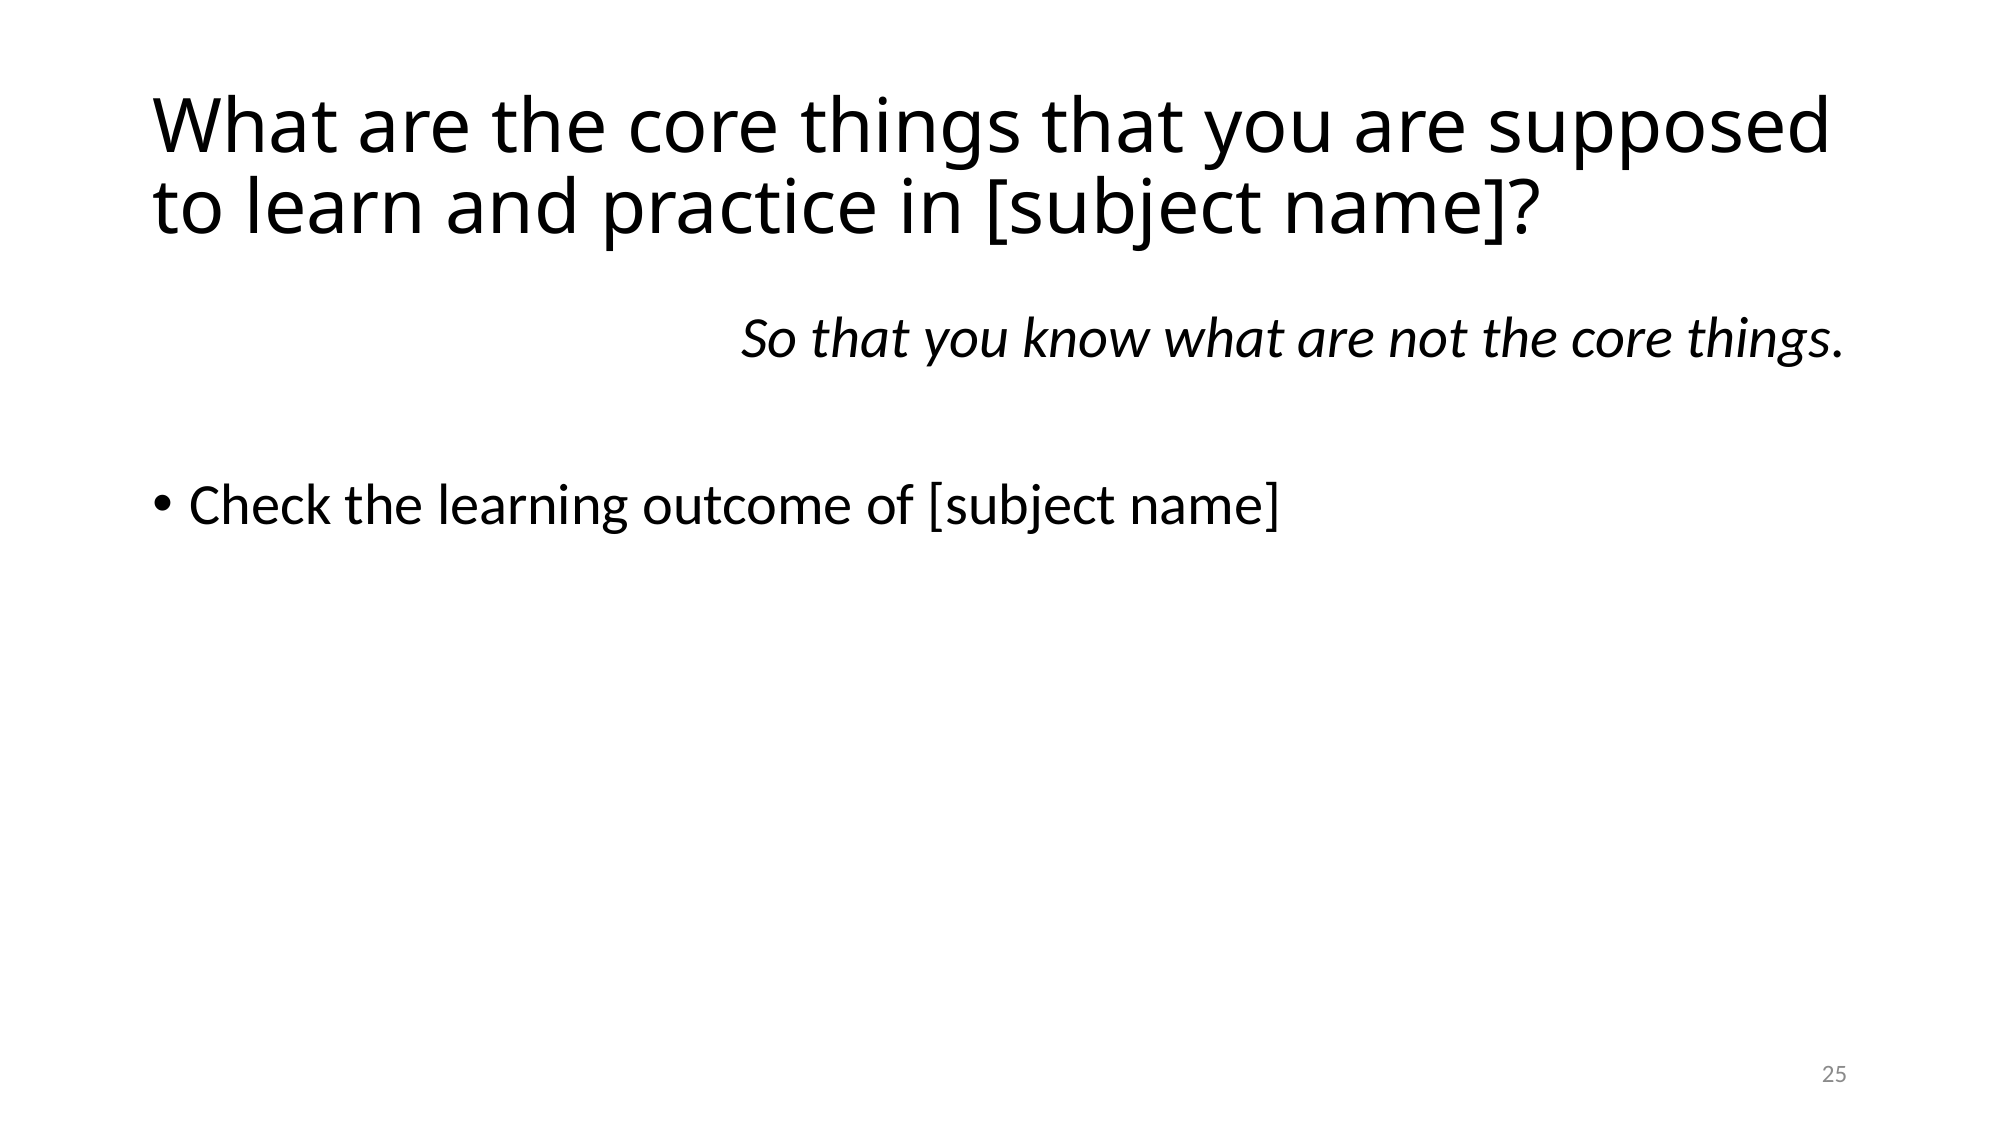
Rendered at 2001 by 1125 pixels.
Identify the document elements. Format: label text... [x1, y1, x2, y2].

slide_number 25 [1412, 1042, 1863, 1103]
title What are the core things that you are supposed to learn and practice in [subject name]? [137, 59, 1863, 278]
list So that you know what are not the core things. Check the learning outcome of [subject name] [137, 299, 1863, 1014]
